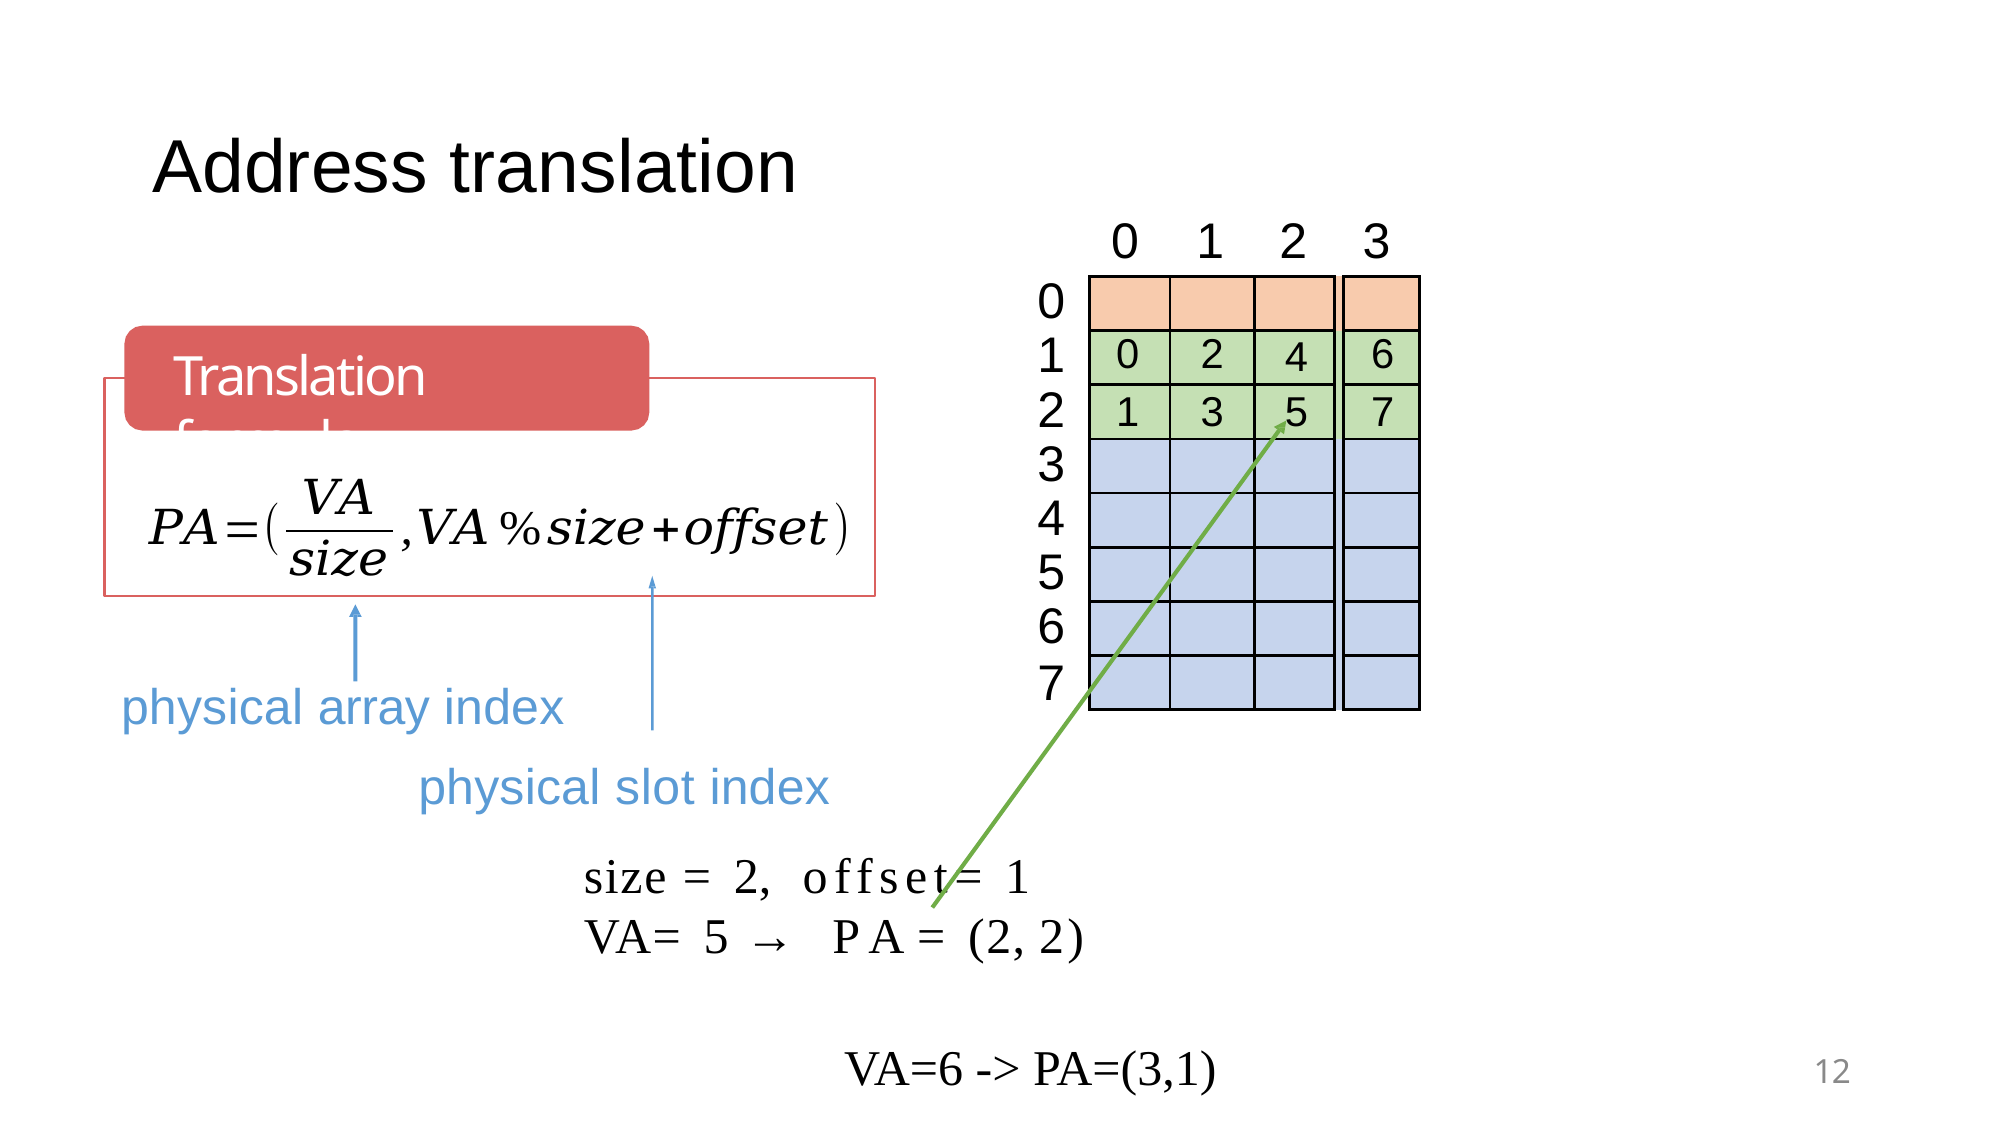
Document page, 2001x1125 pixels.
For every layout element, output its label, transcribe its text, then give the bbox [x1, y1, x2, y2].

text_box [349, 605, 362, 682]
table_cell [1171, 603, 1253, 654]
table_cell [1336, 493, 1342, 547]
table_header [1345, 278, 1418, 329]
table_cell [1345, 494, 1418, 546]
table_cell [1091, 657, 1169, 708]
table_cell [1256, 440, 1333, 492]
table_cell 0 [1091, 332, 1169, 383]
table_cell [1256, 549, 1333, 600]
text_box [930, 420, 1287, 909]
table_cell 4 [1256, 332, 1333, 383]
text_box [103, 325, 877, 597]
table_cell [1256, 657, 1333, 708]
table_cell [1336, 385, 1342, 439]
table_cell [1256, 603, 1333, 654]
table_cell [1171, 549, 1253, 600]
table_header [1256, 278, 1333, 329]
table_cell [1171, 657, 1253, 708]
table_cell [1091, 549, 1169, 600]
table_cell 1 [1091, 386, 1169, 438]
text_box 0 1 2 3 4 5 6 7 [1035, 269, 1068, 711]
text_box 0 1 2 3 [1109, 206, 1391, 269]
table_header [1336, 276, 1342, 331]
title Address translation [150, 115, 803, 306]
table_cell [1091, 494, 1169, 546]
table_cell 7 [1345, 386, 1418, 438]
text_box physical array index physical slot index [119, 653, 834, 815]
table_cell [1199, 494, 1253, 546]
table_cell [1091, 440, 1169, 492]
table_cell [1336, 656, 1342, 710]
table_cell 3 [1171, 386, 1253, 438]
table_cell [1345, 549, 1418, 600]
text_box size = 2, offset= 1 VA= 5 → PA= (2, 2) [563, 841, 1138, 964]
slide_number 12 [1807, 1050, 1854, 1125]
table_cell [1336, 547, 1342, 601]
table_cell [1256, 494, 1333, 546]
table_cell [1171, 440, 1253, 492]
table_cell [1345, 603, 1418, 654]
table_cell [1171, 494, 1229, 546]
table_cell [1345, 657, 1418, 708]
table_header [1171, 278, 1253, 329]
table_cell [1336, 601, 1342, 656]
table_header [1091, 278, 1169, 329]
table_cell [1120, 603, 1169, 654]
text_box VA=6 -> PA=(3,1) [829, 1028, 1446, 1104]
table_cell [1336, 331, 1342, 385]
table_cell [1091, 603, 1150, 654]
table_cell 5 [1256, 386, 1333, 438]
table_cell [1336, 439, 1342, 493]
table_cell [1345, 440, 1418, 492]
table_cell 2 [1171, 332, 1253, 383]
table_cell 6 [1345, 332, 1418, 383]
